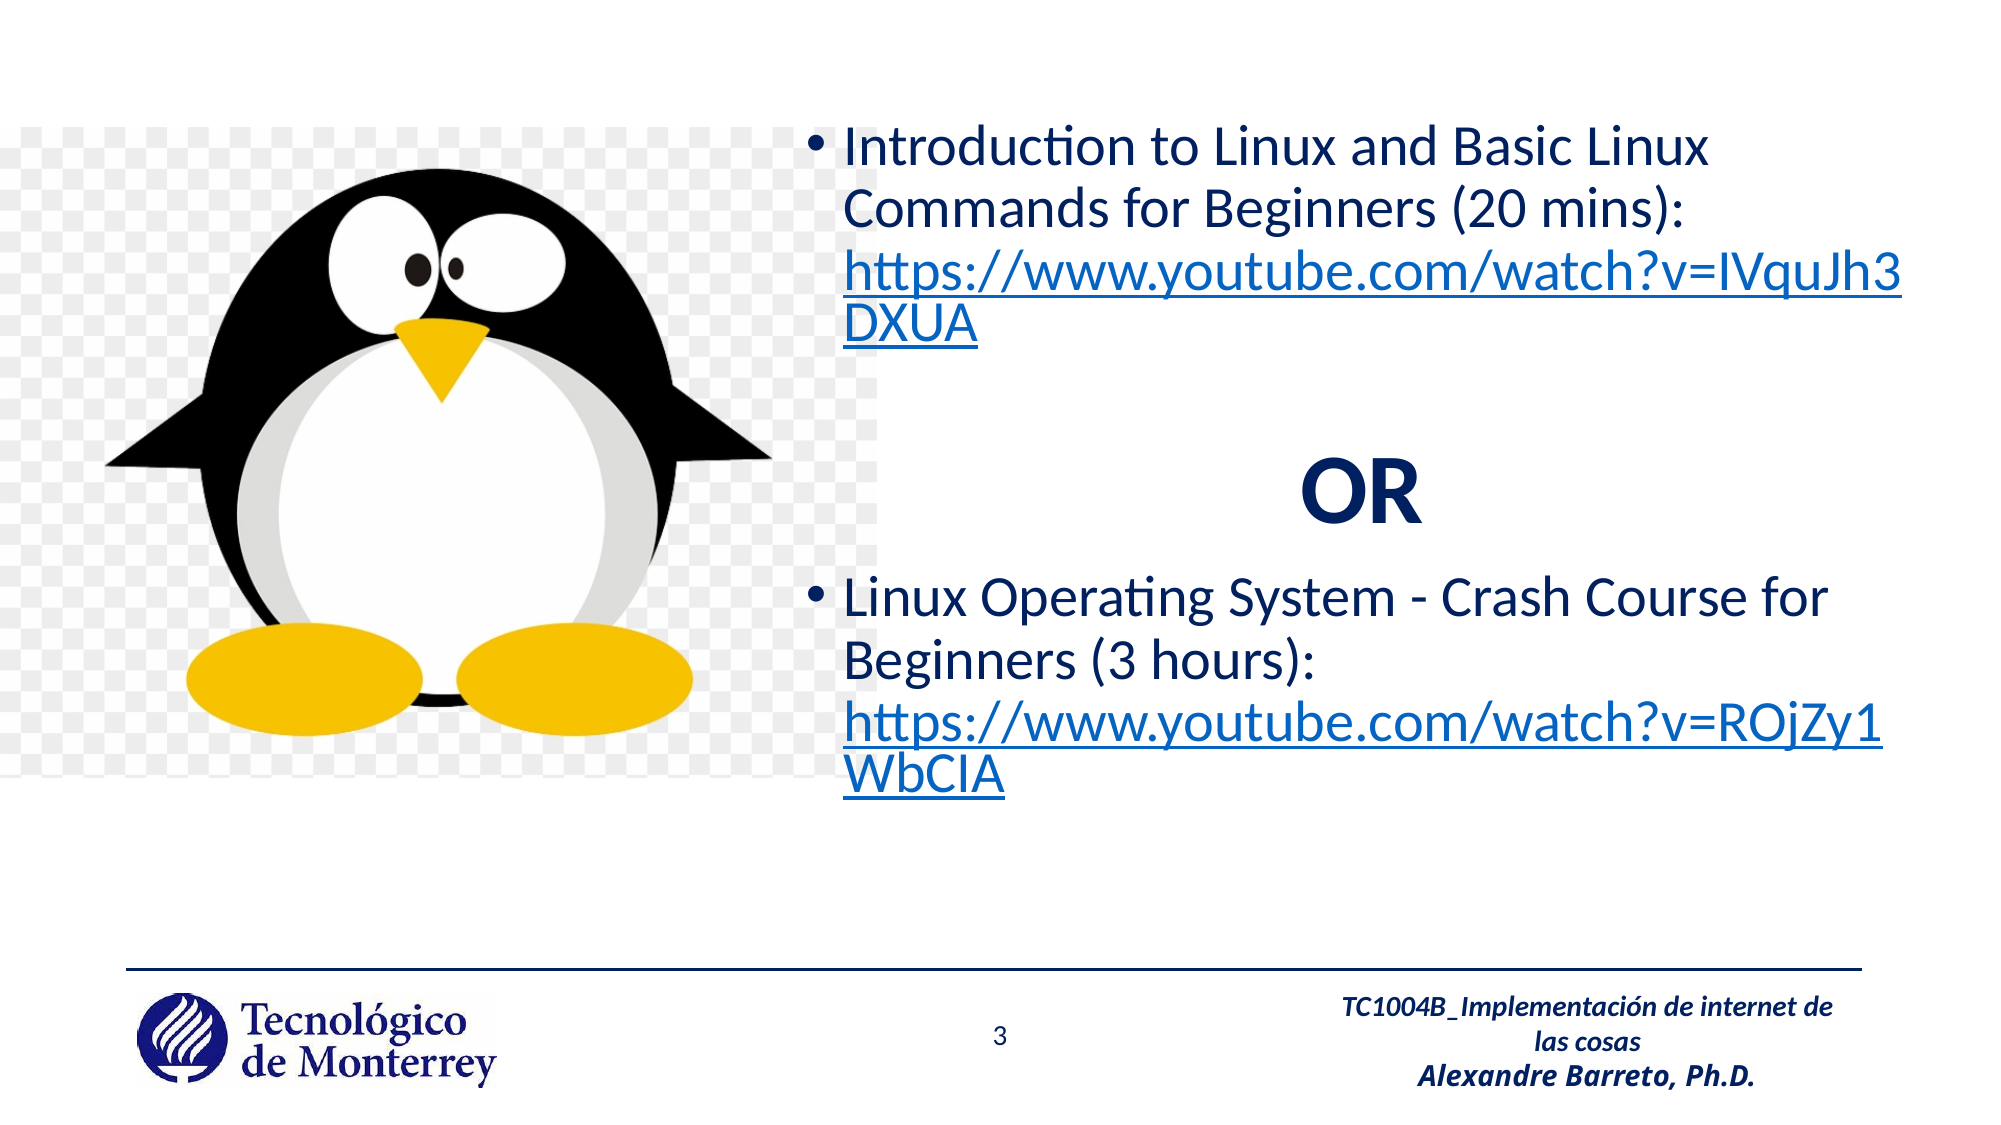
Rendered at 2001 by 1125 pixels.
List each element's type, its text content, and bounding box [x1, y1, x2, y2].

picture [137, 993, 497, 1088]
list Introduction to Linux and Basic Linux Commands for Beginners (20 mins): https://www.youtube.com/watch?v=IVquJh3DXUA OR Linux Operating System - Crash Course for Beginners (3 hours): https://www.youtube.com/watch?v=ROjZy1WbCIA [790, 107, 1934, 897]
picture [0, 127, 877, 778]
